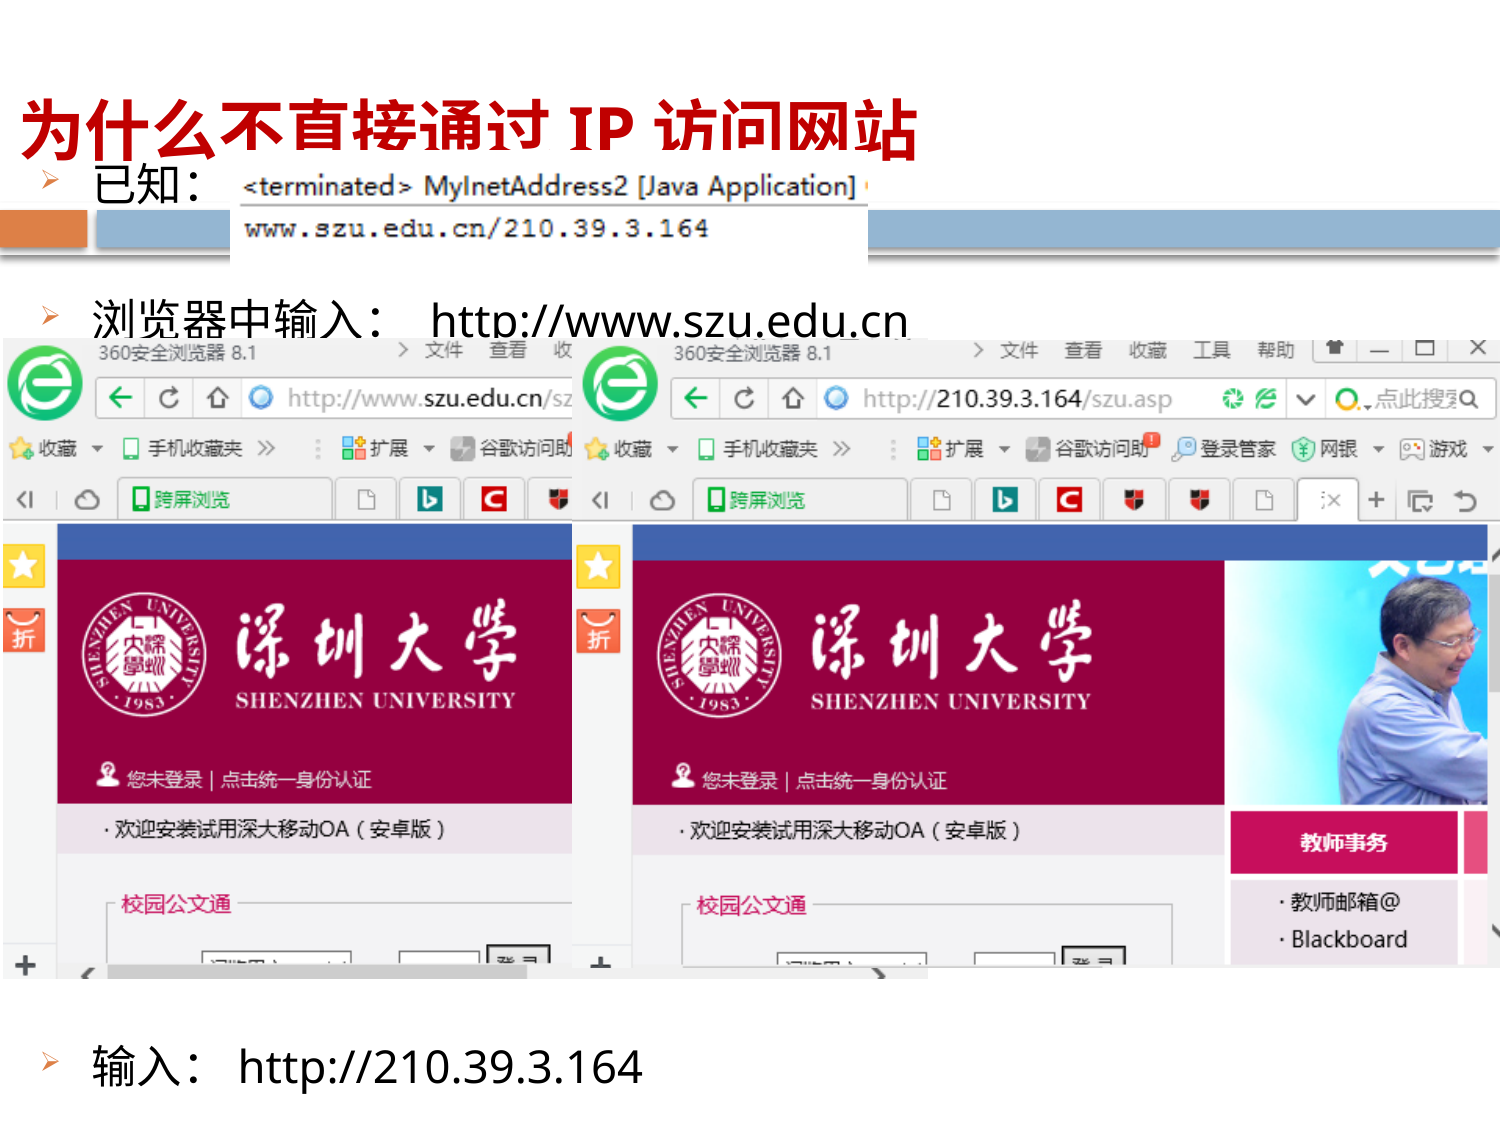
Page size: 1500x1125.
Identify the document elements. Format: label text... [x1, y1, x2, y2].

title 为什么不直接通过IP访问网站 [3, 24, 1280, 213]
list 已知： 浏览器中输入： http://www.szu.edu.cn 输入：http://210.39.3.164 [24, 149, 1407, 339]
picture [3, 337, 1500, 979]
list 已知： 浏览器中输入： http://www.szu.edu.cn 输入：http://210.39.3.164 [24, 978, 1407, 1106]
picture [229, 150, 869, 268]
